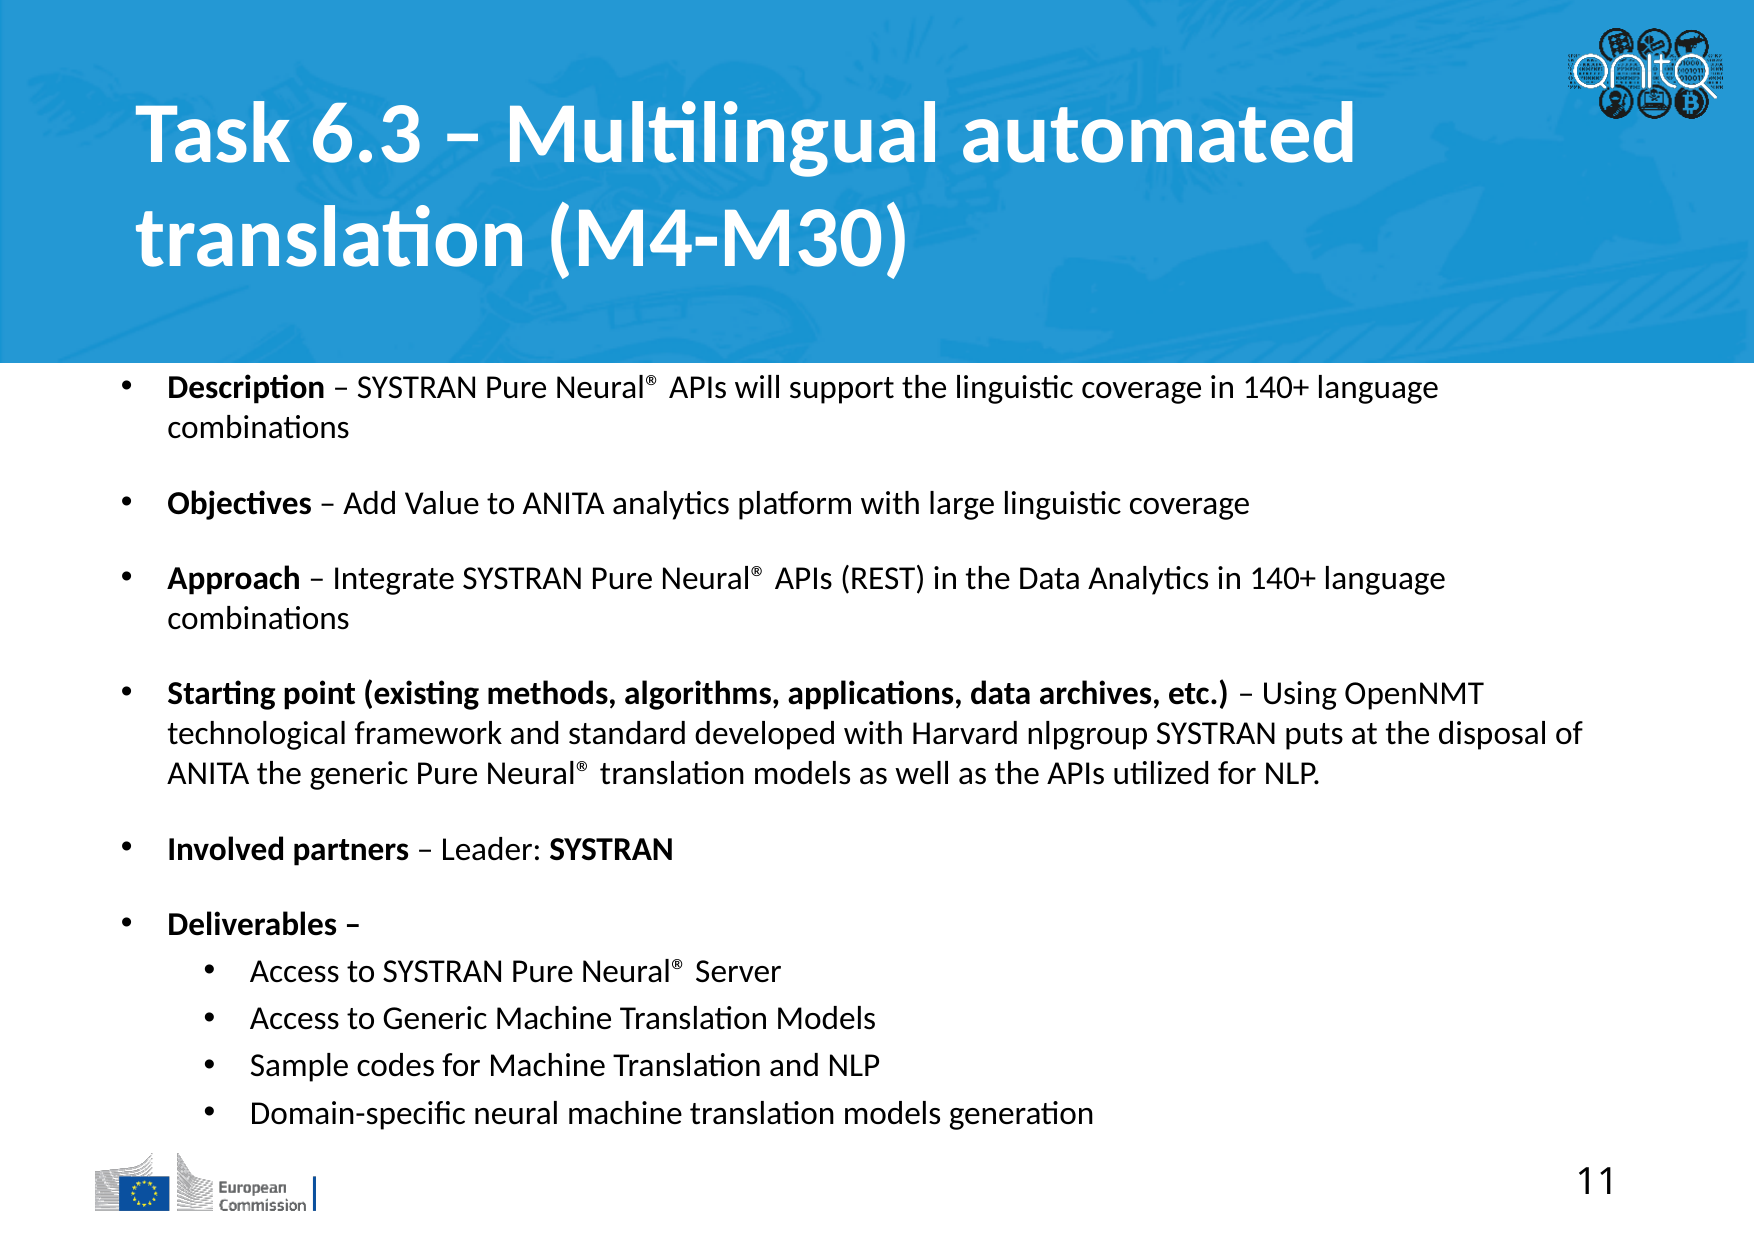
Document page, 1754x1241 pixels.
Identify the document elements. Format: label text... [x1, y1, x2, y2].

picture [87, 1145, 323, 1216]
list Description – SYSTRAN Pure Neural® APIs will support the linguistic coverage in 140+ language combinations Objectives – Add Value to ANITA analytics platform with large linguistic coverage Approach – Integrate SYSTRAN Pure Neural® APIs (REST) in the Data Analytics in 140+ language combinations Starting point (existing methods, algorithms, applications, data archives, etc.) – Using OpenNMT technological framework and standard developed with Harvard nlpgroup SYSTRAN puts at the disposal of ANITA the generic Pure Neural® translation models as well as the APIs utilized for NLP. Involved partners – Leader: SYSTRAN Deliverables – Access to SYSTRAN Pure Neural® Server Access to Generic Machine Translation Models Sample codes for Machine Translation and NLP Domain-specific neural machine translation models generation [105, 358, 1619, 1087]
list Task 6.3 – Multilingual automated translation (M4-M30) [120, 68, 1478, 296]
slide_number 11 [1238, 1149, 1634, 1216]
picture [0, 0, 1754, 363]
